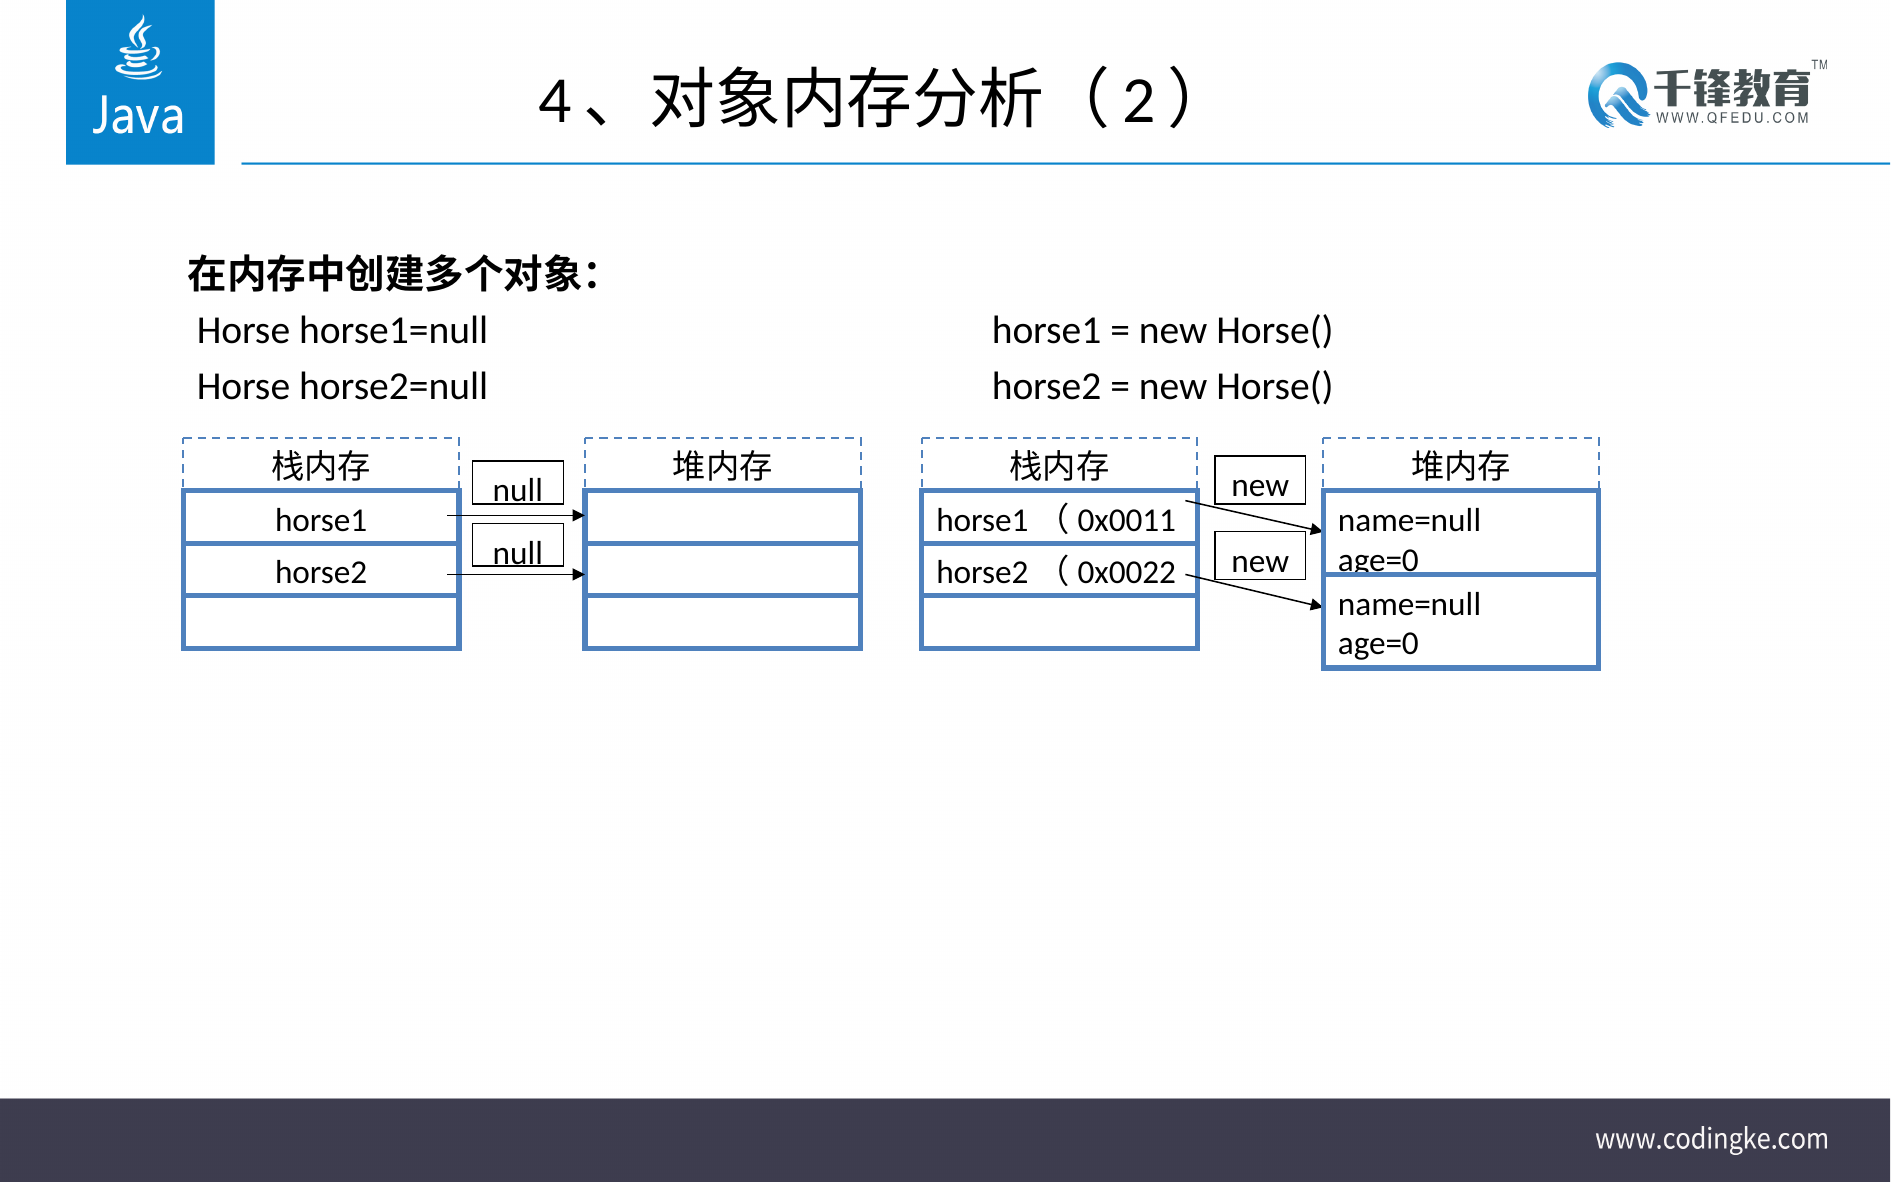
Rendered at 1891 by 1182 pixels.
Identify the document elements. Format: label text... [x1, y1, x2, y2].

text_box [921, 438, 1600, 669]
list 在内存中创建多个对象： Horse horse1=null horse1 = new Horse() Horse horse2=null horse2 = new Horse() [94, 239, 1796, 1036]
picture [0, 0, 1891, 1182]
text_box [183, 437, 861, 649]
title 4、对象内存分析（2） [236, 47, 1536, 147]
